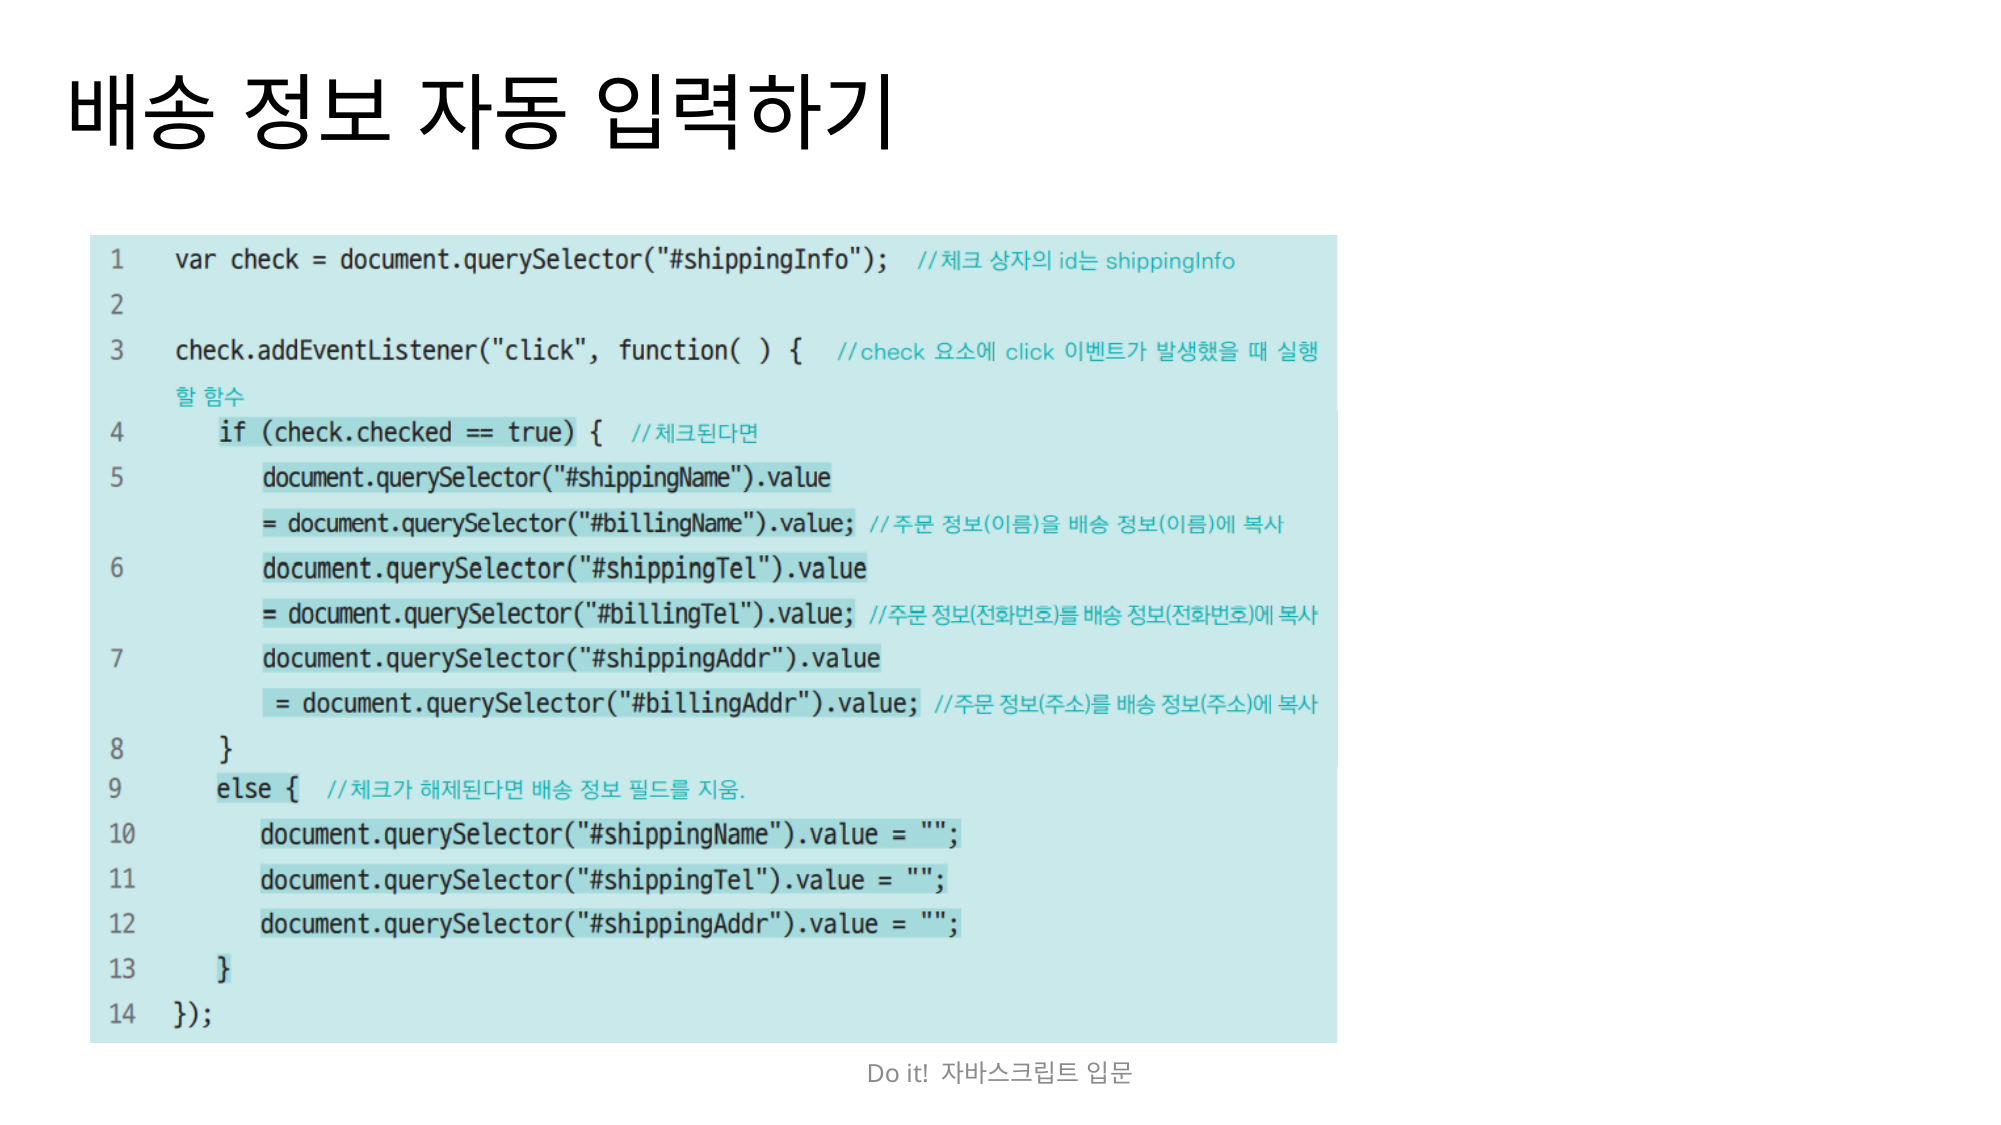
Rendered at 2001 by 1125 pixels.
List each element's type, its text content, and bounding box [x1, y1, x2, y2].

footer Do it! 자바스크립트 입문 [662, 1043, 1338, 1103]
text_box 배송 정보 자동 입력하기 [50, 52, 1326, 168]
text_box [89, 235, 1338, 1043]
